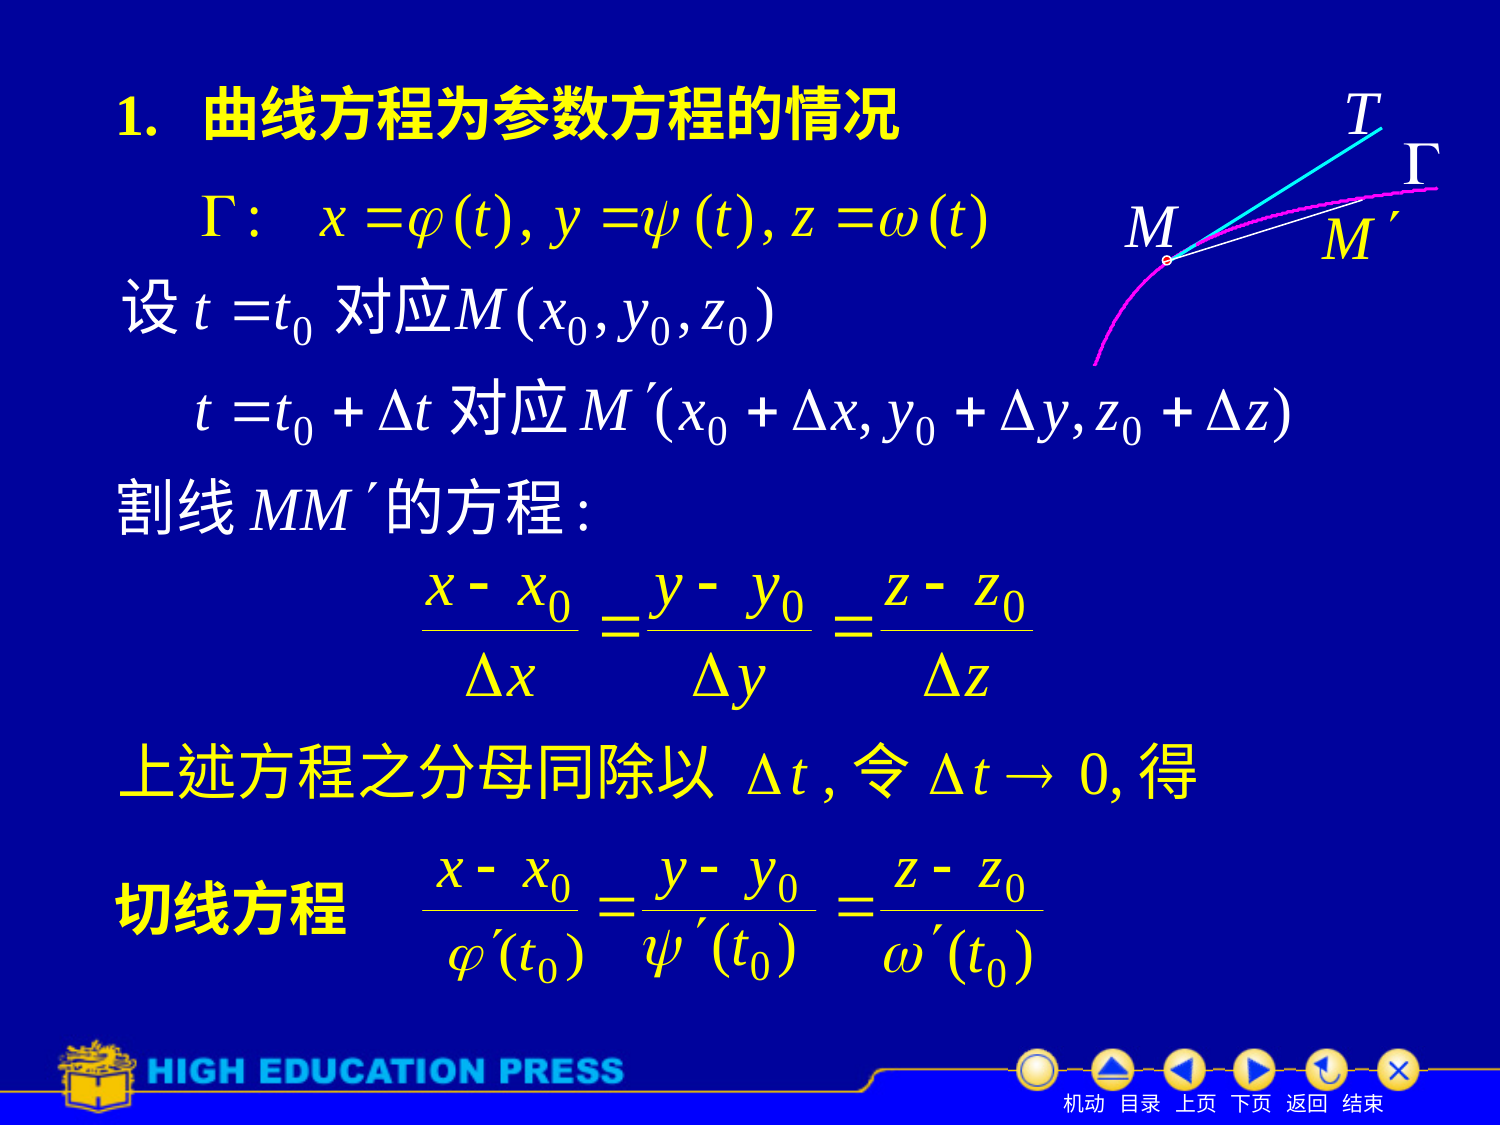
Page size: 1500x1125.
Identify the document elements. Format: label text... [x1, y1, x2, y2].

text_box 机动 目录 上页 下页 返回 结束 [1049, 1082, 1404, 1123]
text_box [116, 274, 778, 351]
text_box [418, 834, 1048, 990]
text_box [115, 739, 845, 813]
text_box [112, 474, 602, 549]
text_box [880, 919, 1038, 993]
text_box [643, 912, 801, 986]
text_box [417, 549, 1038, 716]
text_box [847, 739, 1201, 813]
picture [0, 0, 1500, 1125]
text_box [192, 374, 1313, 451]
title 1. 曲线方程为参数方程的情况 [99, 62, 1063, 163]
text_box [197, 187, 992, 255]
text_box 切线方程 [99, 864, 388, 950]
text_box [1162, 199, 1401, 263]
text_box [1094, 87, 1442, 367]
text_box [445, 923, 588, 988]
